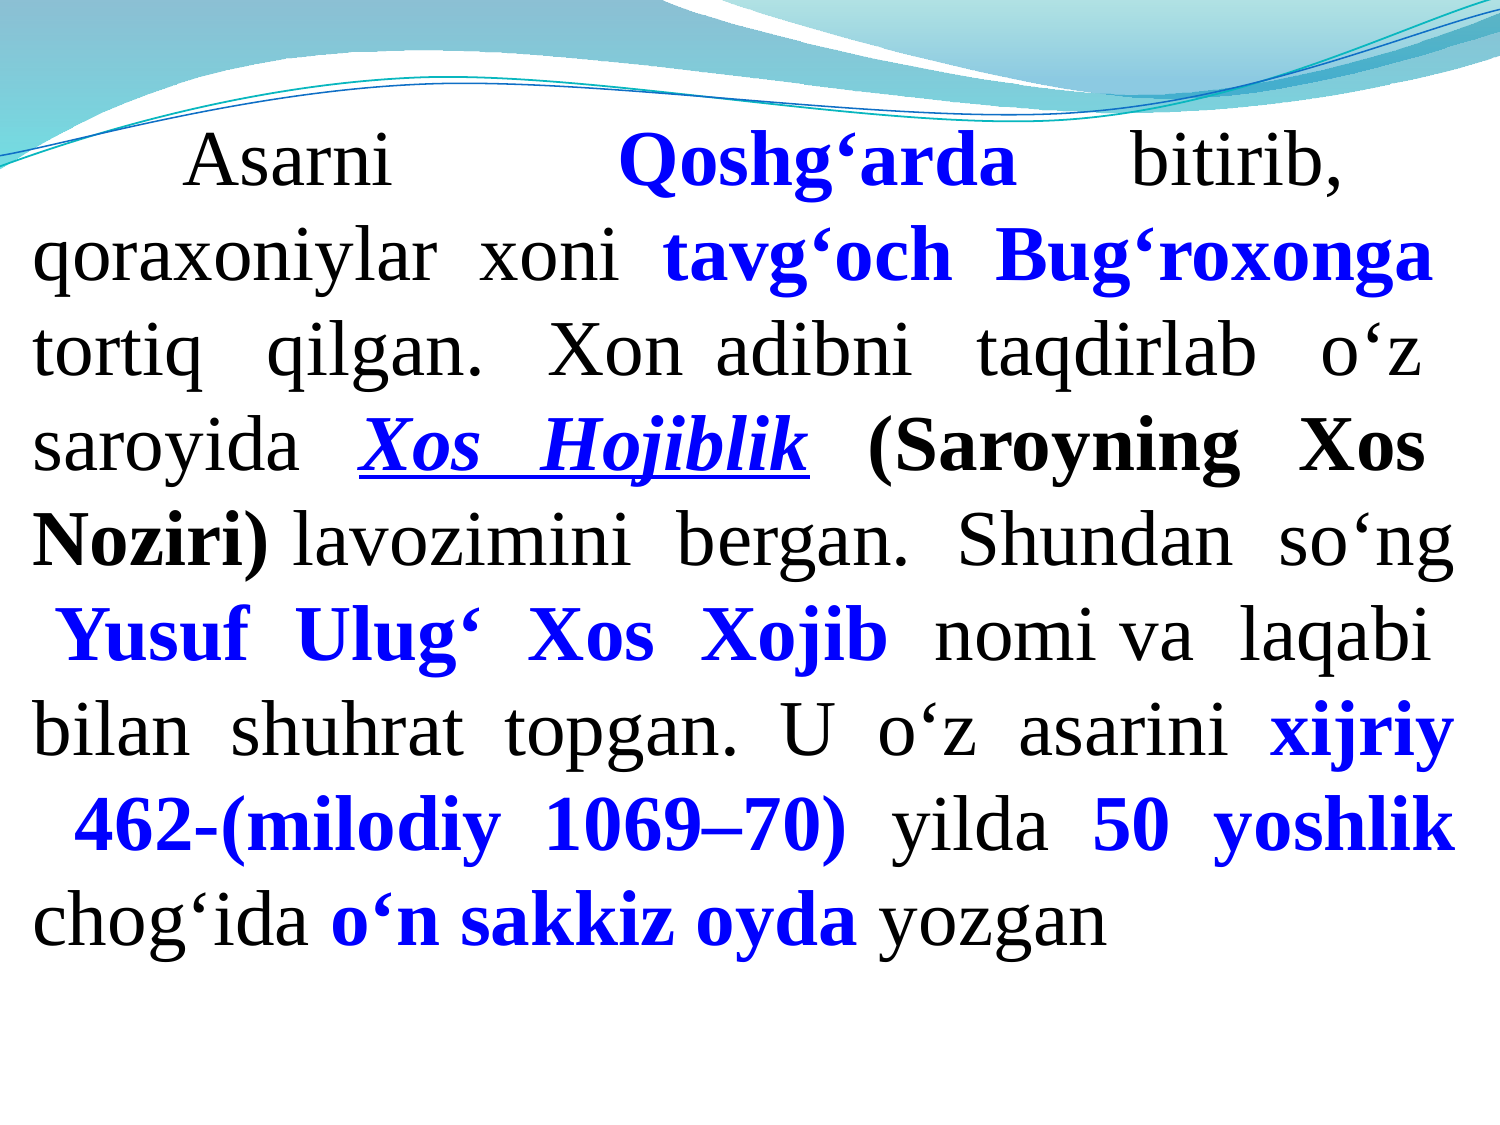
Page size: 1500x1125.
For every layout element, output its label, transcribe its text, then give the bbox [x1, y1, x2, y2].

text_box Asarni Qoshg‘arda bitirib, qoraxoniylar xoni tavg‘och Bug‘roxonga tortiq qilgan. Xon adibni taqdirlab o‘z saroyida Xos Hojiblik (Saroyning Xos Noziri) lavozimini bеrgan. Shundan so‘ng Yusuf Ulug‘ Xos Xojib nomi va laqabi bilan shuhrat topgan. U o‘z asarini xijriy 462-(milodiy 1069–70) yilda 50 yoshlik chog‘ida o‘n sakkiz oyda yozgan [17, 98, 1471, 969]
